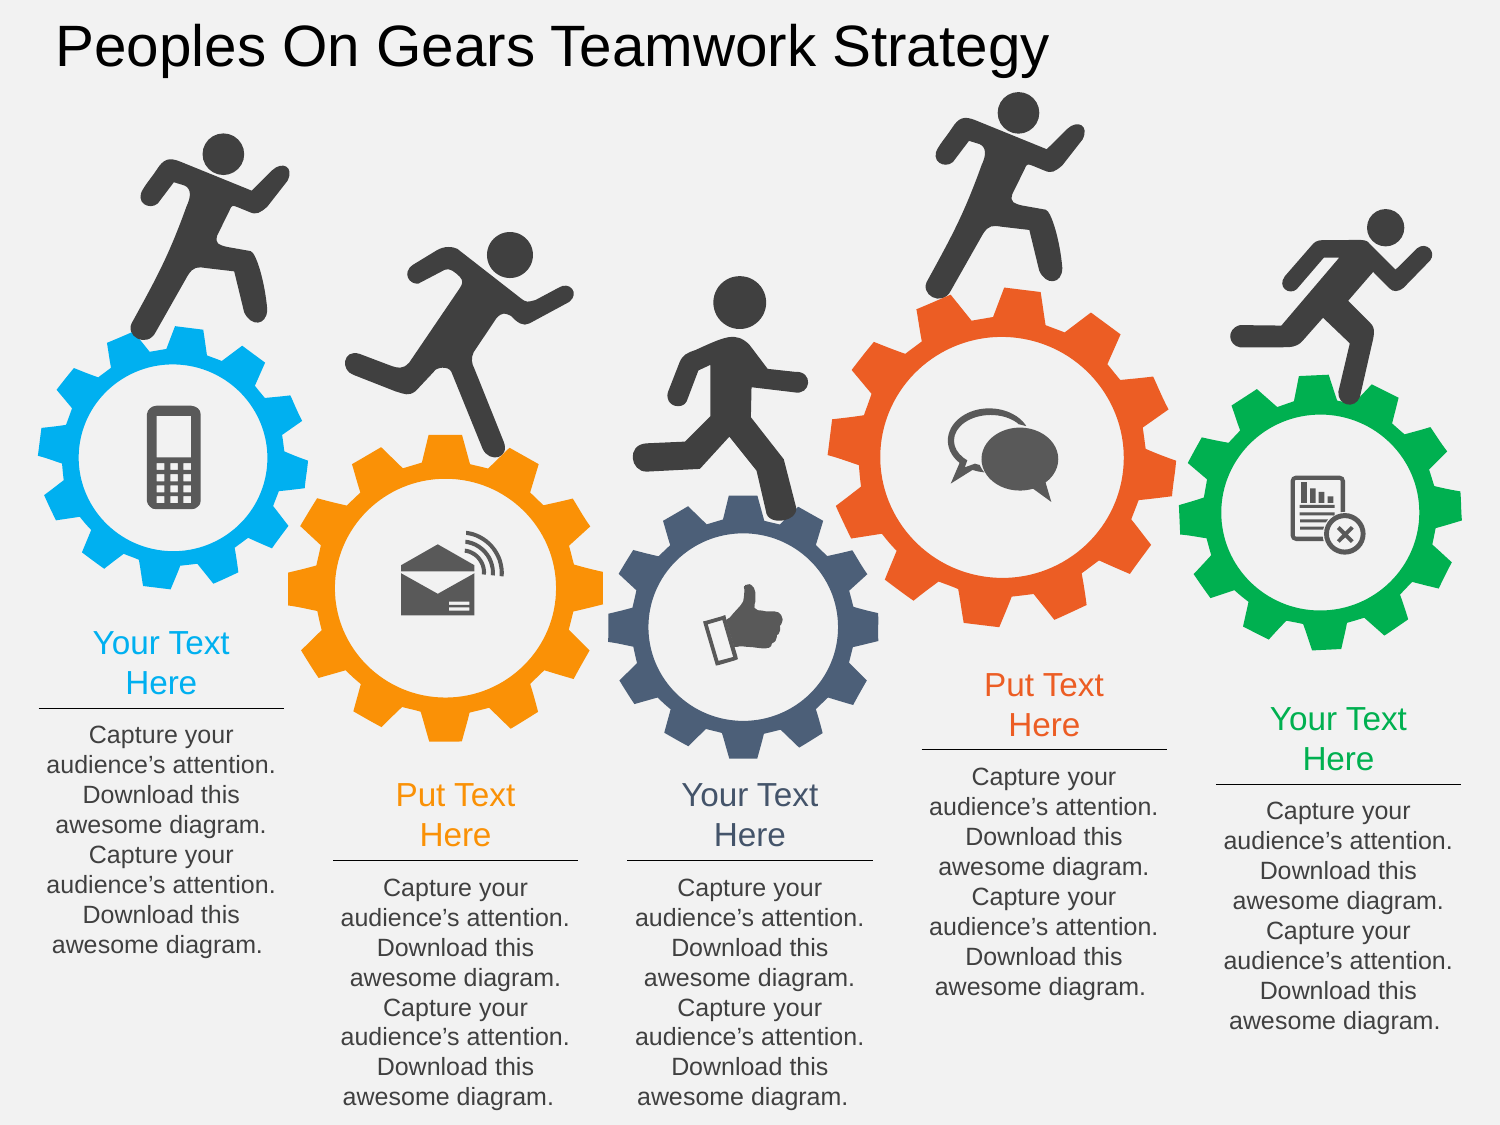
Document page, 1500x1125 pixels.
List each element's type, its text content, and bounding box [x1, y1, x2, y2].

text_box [321, 766, 590, 1122]
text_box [38, 91, 1462, 759]
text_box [615, 766, 885, 1122]
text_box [27, 613, 296, 969]
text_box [1204, 690, 1473, 1046]
text_box Peoples On Gears Teamwork Strategy [40, 0, 1500, 86]
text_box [909, 759, 1179, 1011]
